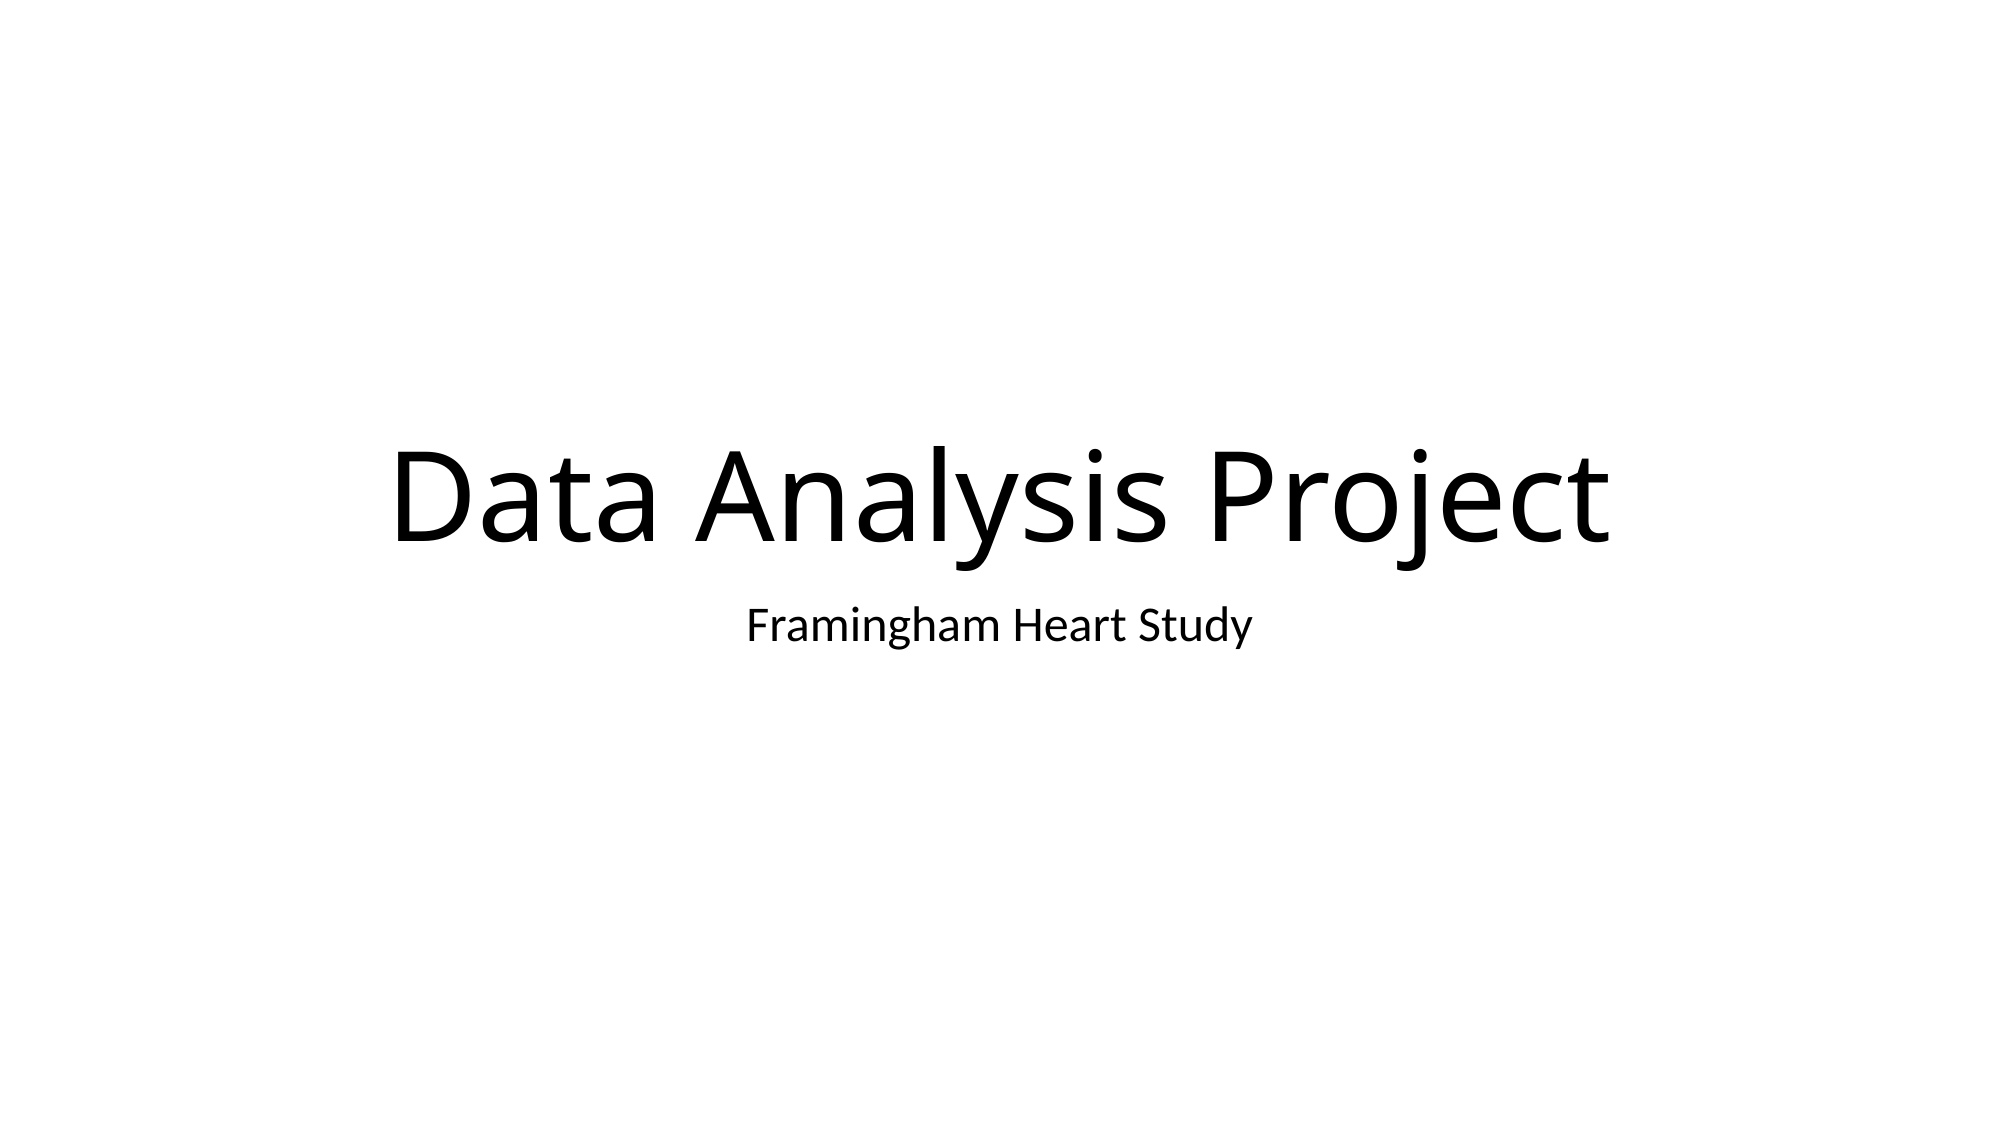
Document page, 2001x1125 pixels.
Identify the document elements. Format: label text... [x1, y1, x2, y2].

title Data Analysis Project [249, 184, 1750, 576]
subtitle Framingham Heart Study [249, 590, 1750, 863]
